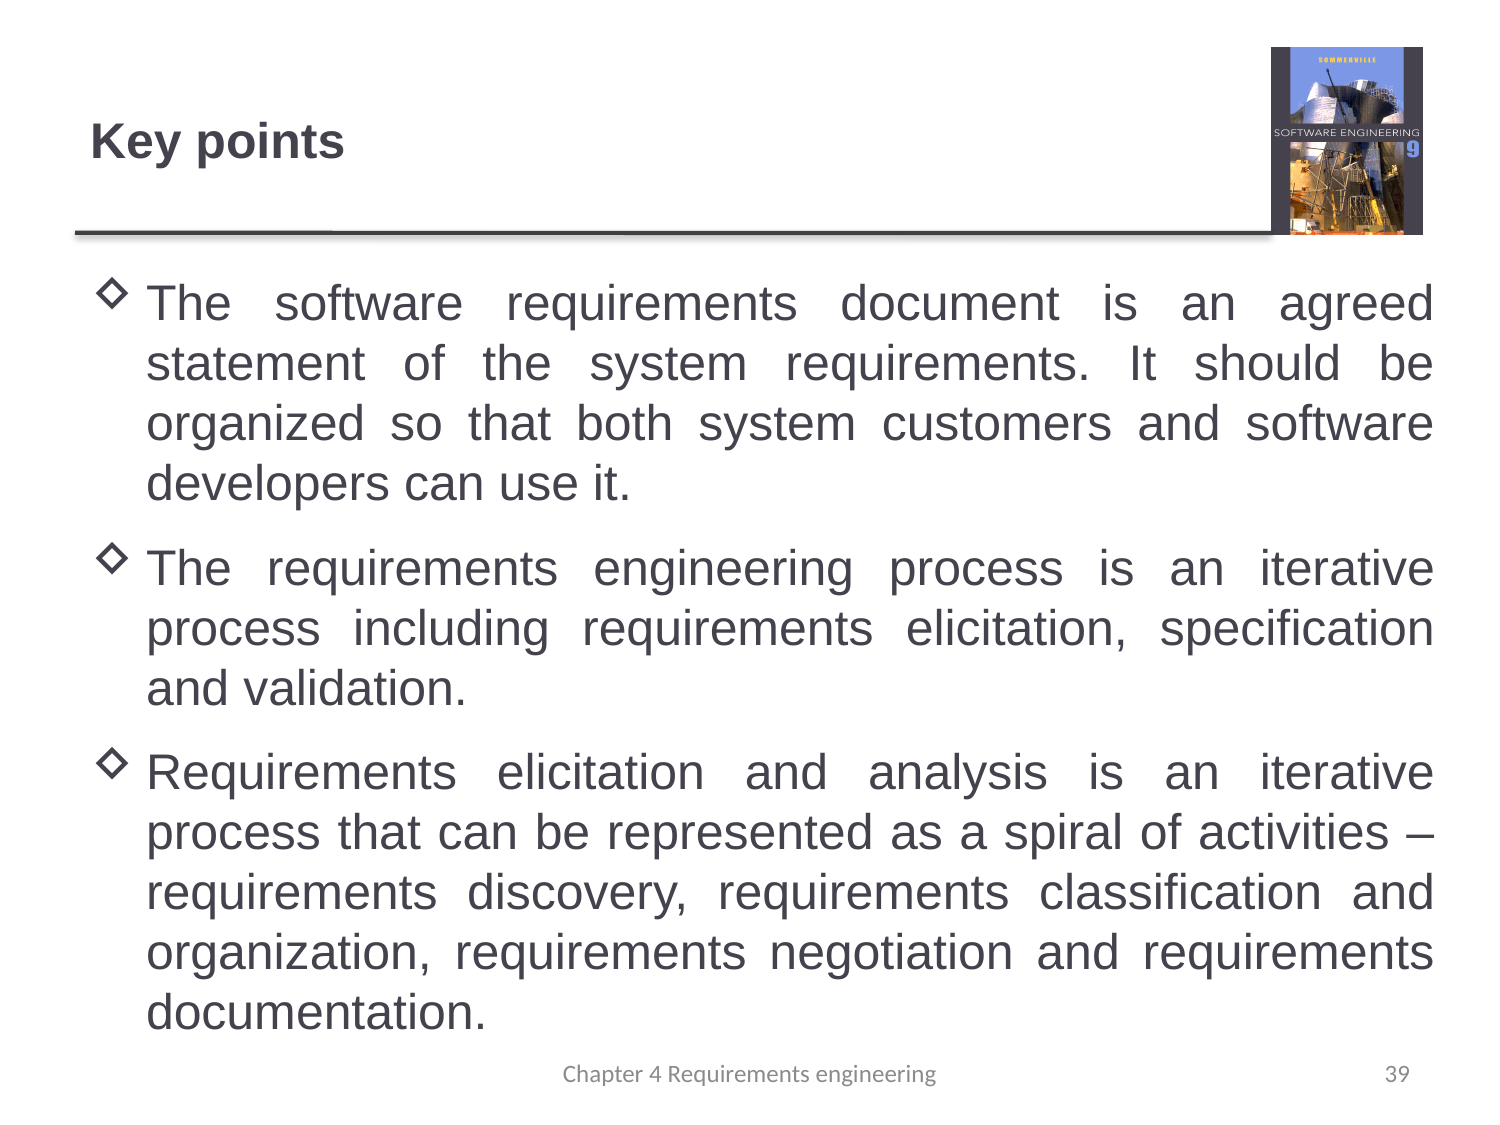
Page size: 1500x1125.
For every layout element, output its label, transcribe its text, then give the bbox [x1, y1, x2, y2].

slide_number 39 [1074, 1042, 1425, 1103]
list The software requirements document is an agreed statement of the system requirements. It should be organized so that both system customers and software developers can use it. The requirements engineering process is an iterative process including requirements elicitation, specification and validation. Requirements elicitation and analysis is an iterative process that can be represented as a spiral of activities – requirements discovery, requirements classification and organization, requirements negotiation and requirements documentation. [75, 262, 1450, 1059]
title Key points [74, 44, 1272, 233]
footer Chapter 4 Requirements engineering [512, 1042, 988, 1103]
picture [1272, 47, 1423, 235]
